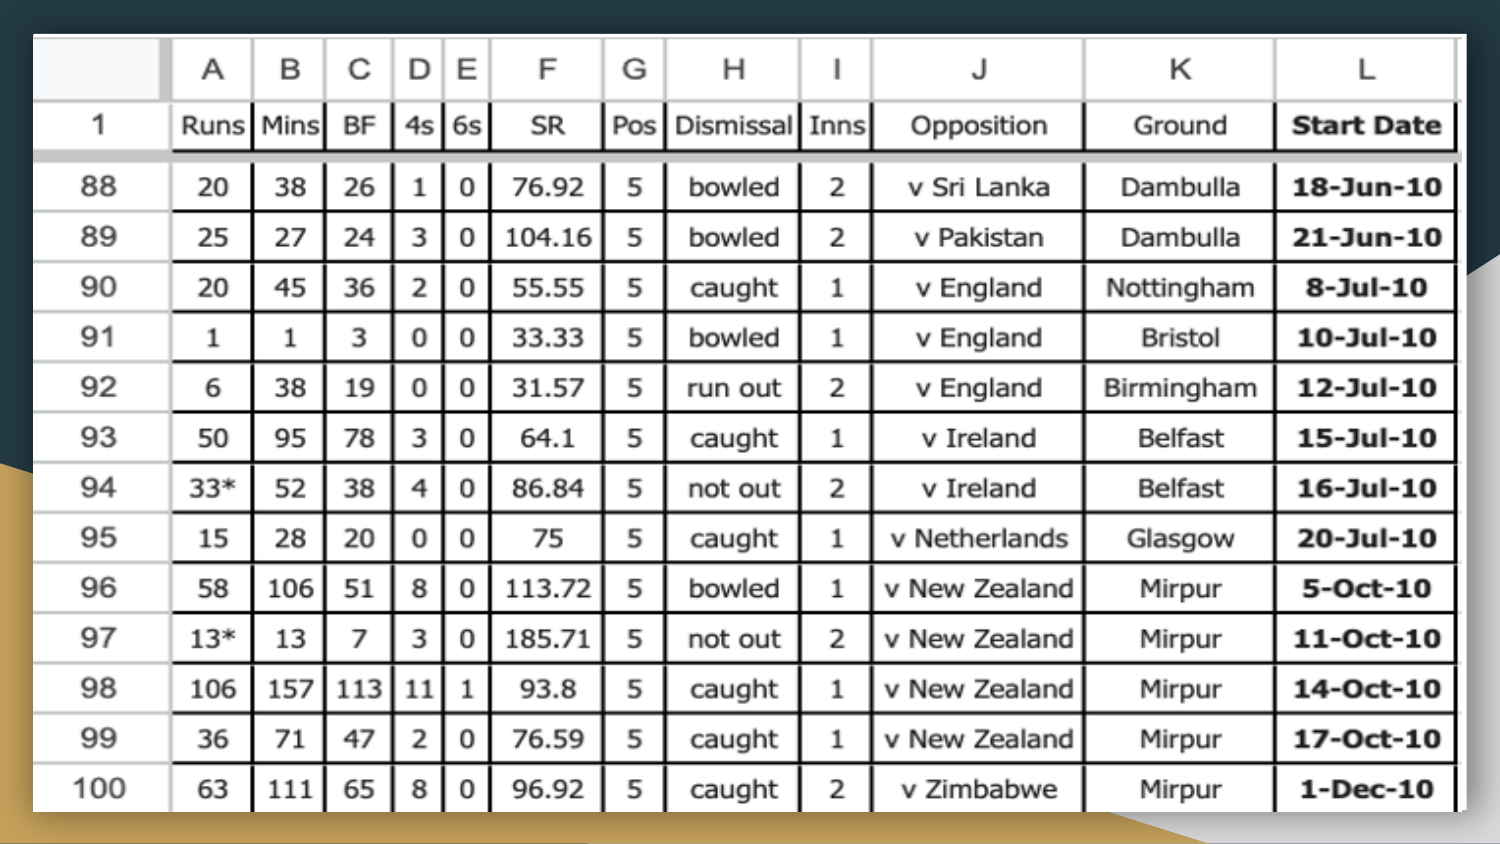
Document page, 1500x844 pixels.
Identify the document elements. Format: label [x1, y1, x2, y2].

picture [33, 36, 1462, 812]
